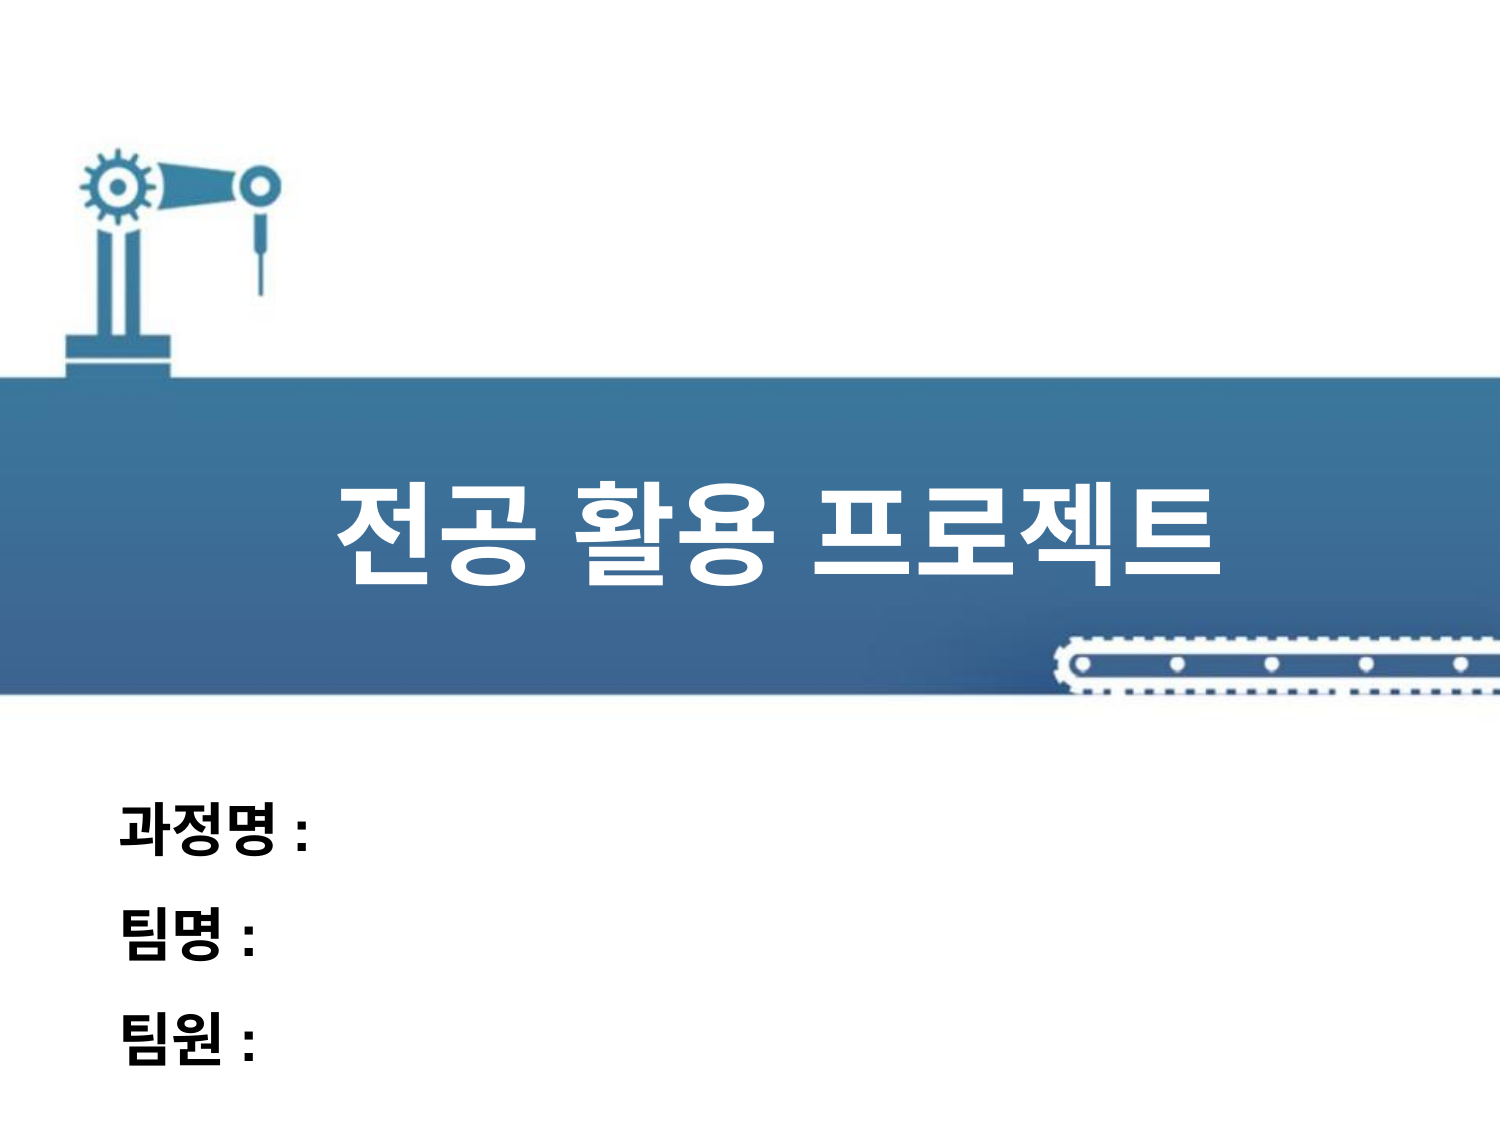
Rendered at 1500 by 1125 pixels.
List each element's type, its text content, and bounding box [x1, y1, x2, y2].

picture [0, 19, 1500, 1005]
text_box 전공 활용 프로젝트 [88, 456, 1471, 606]
text_box 과정명: 팀명: 팀원: [103, 750, 919, 1081]
